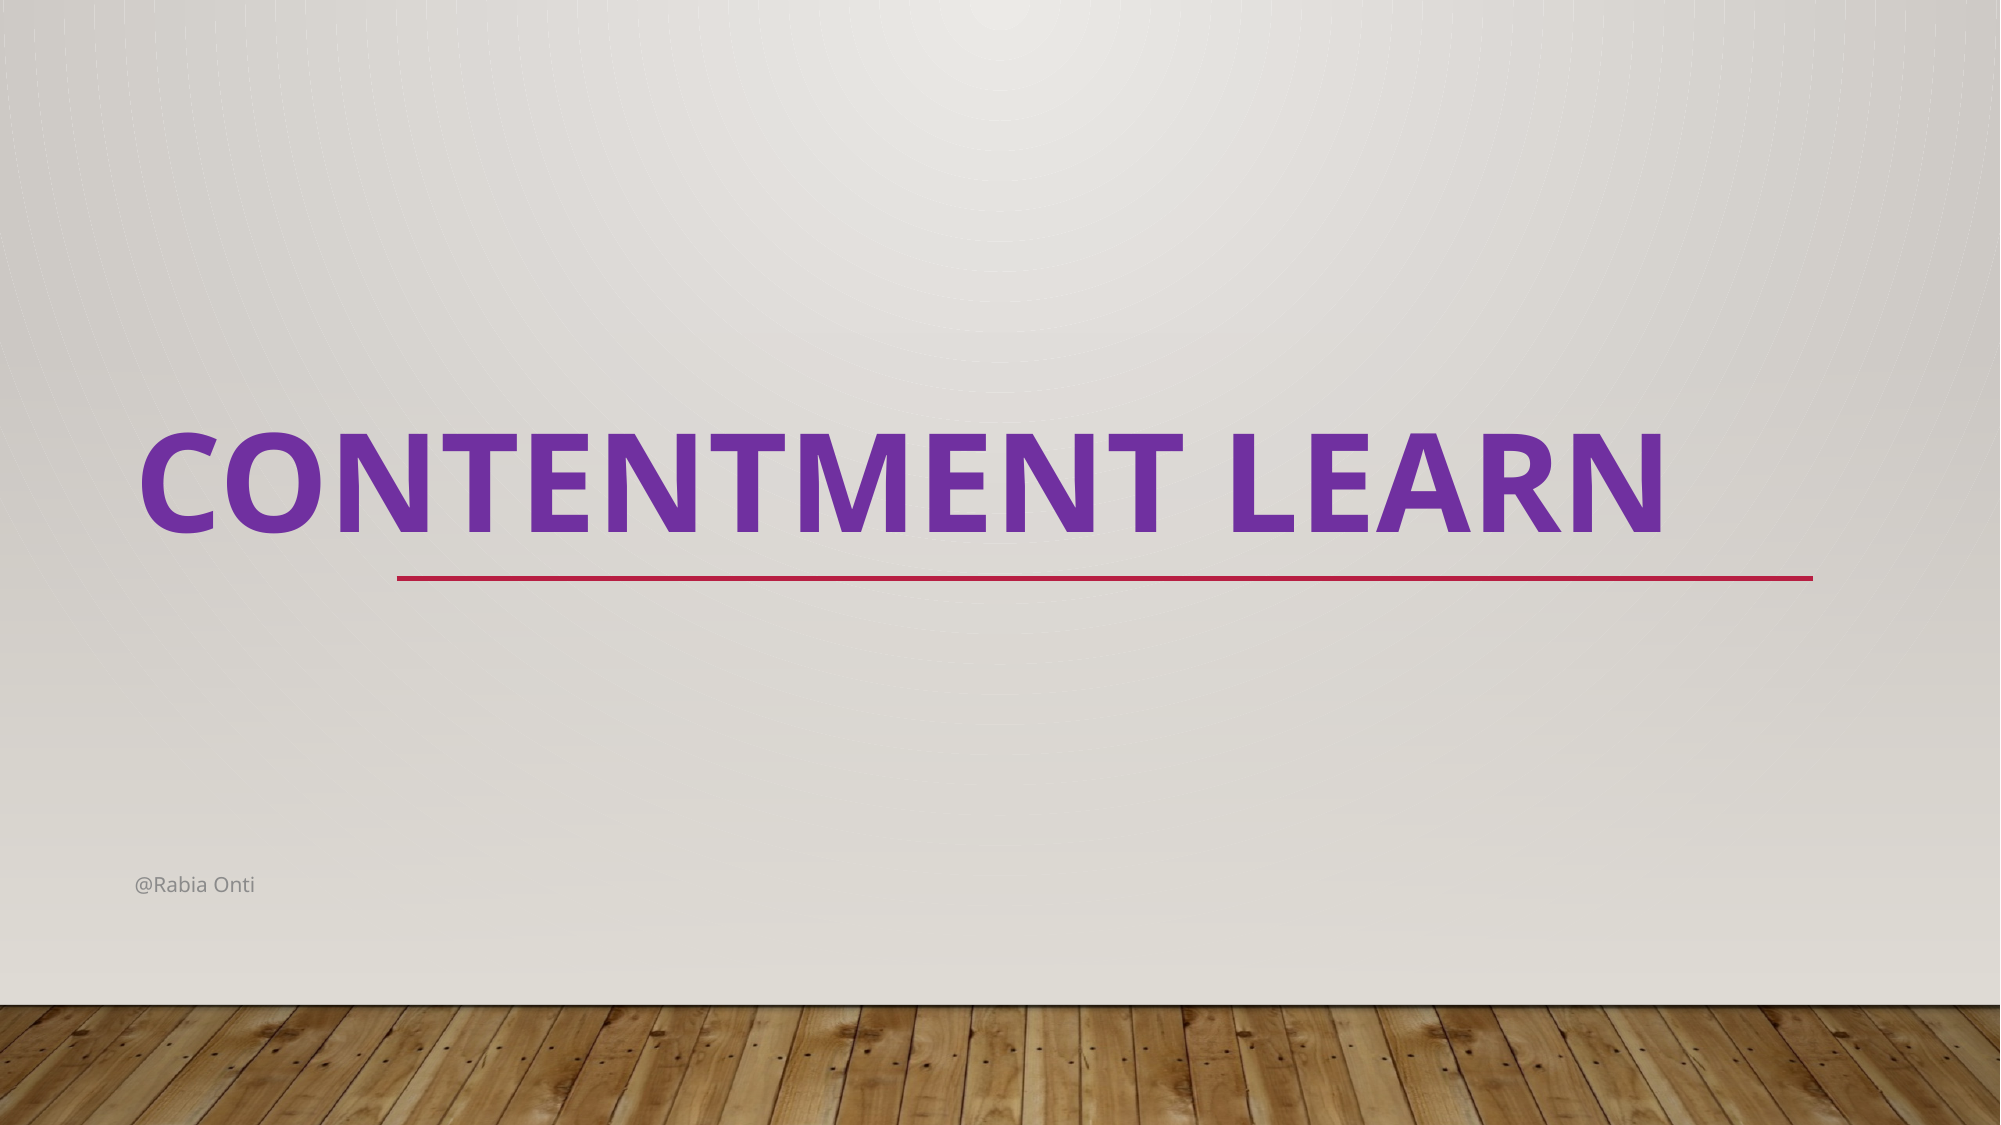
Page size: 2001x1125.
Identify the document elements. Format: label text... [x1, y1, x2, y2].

footer @Rabia Onti [119, 858, 936, 910]
picture [0, 1005, 2000, 1125]
title Contentment Learn [119, 170, 1977, 563]
